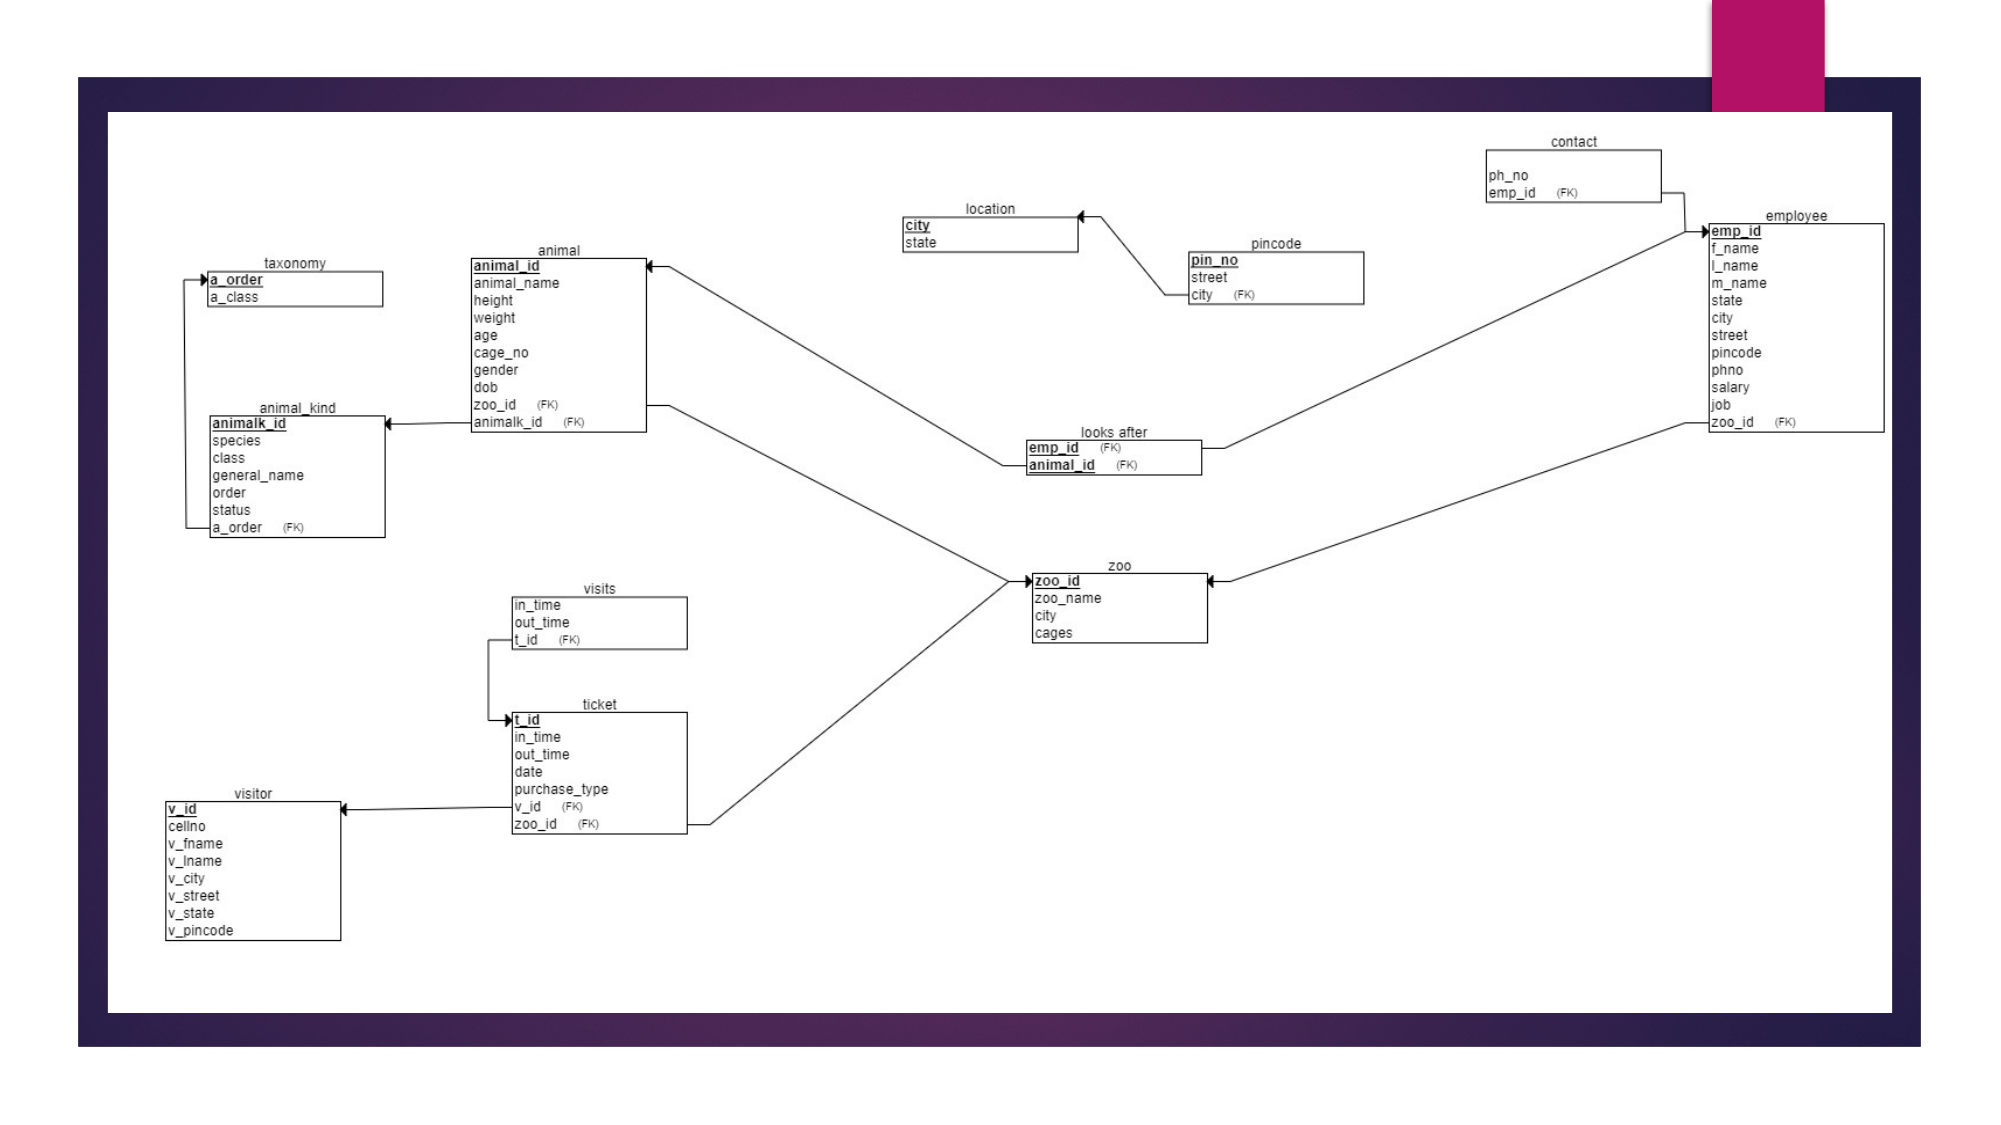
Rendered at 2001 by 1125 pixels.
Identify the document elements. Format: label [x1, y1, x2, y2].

text_box [107, 112, 1893, 1013]
